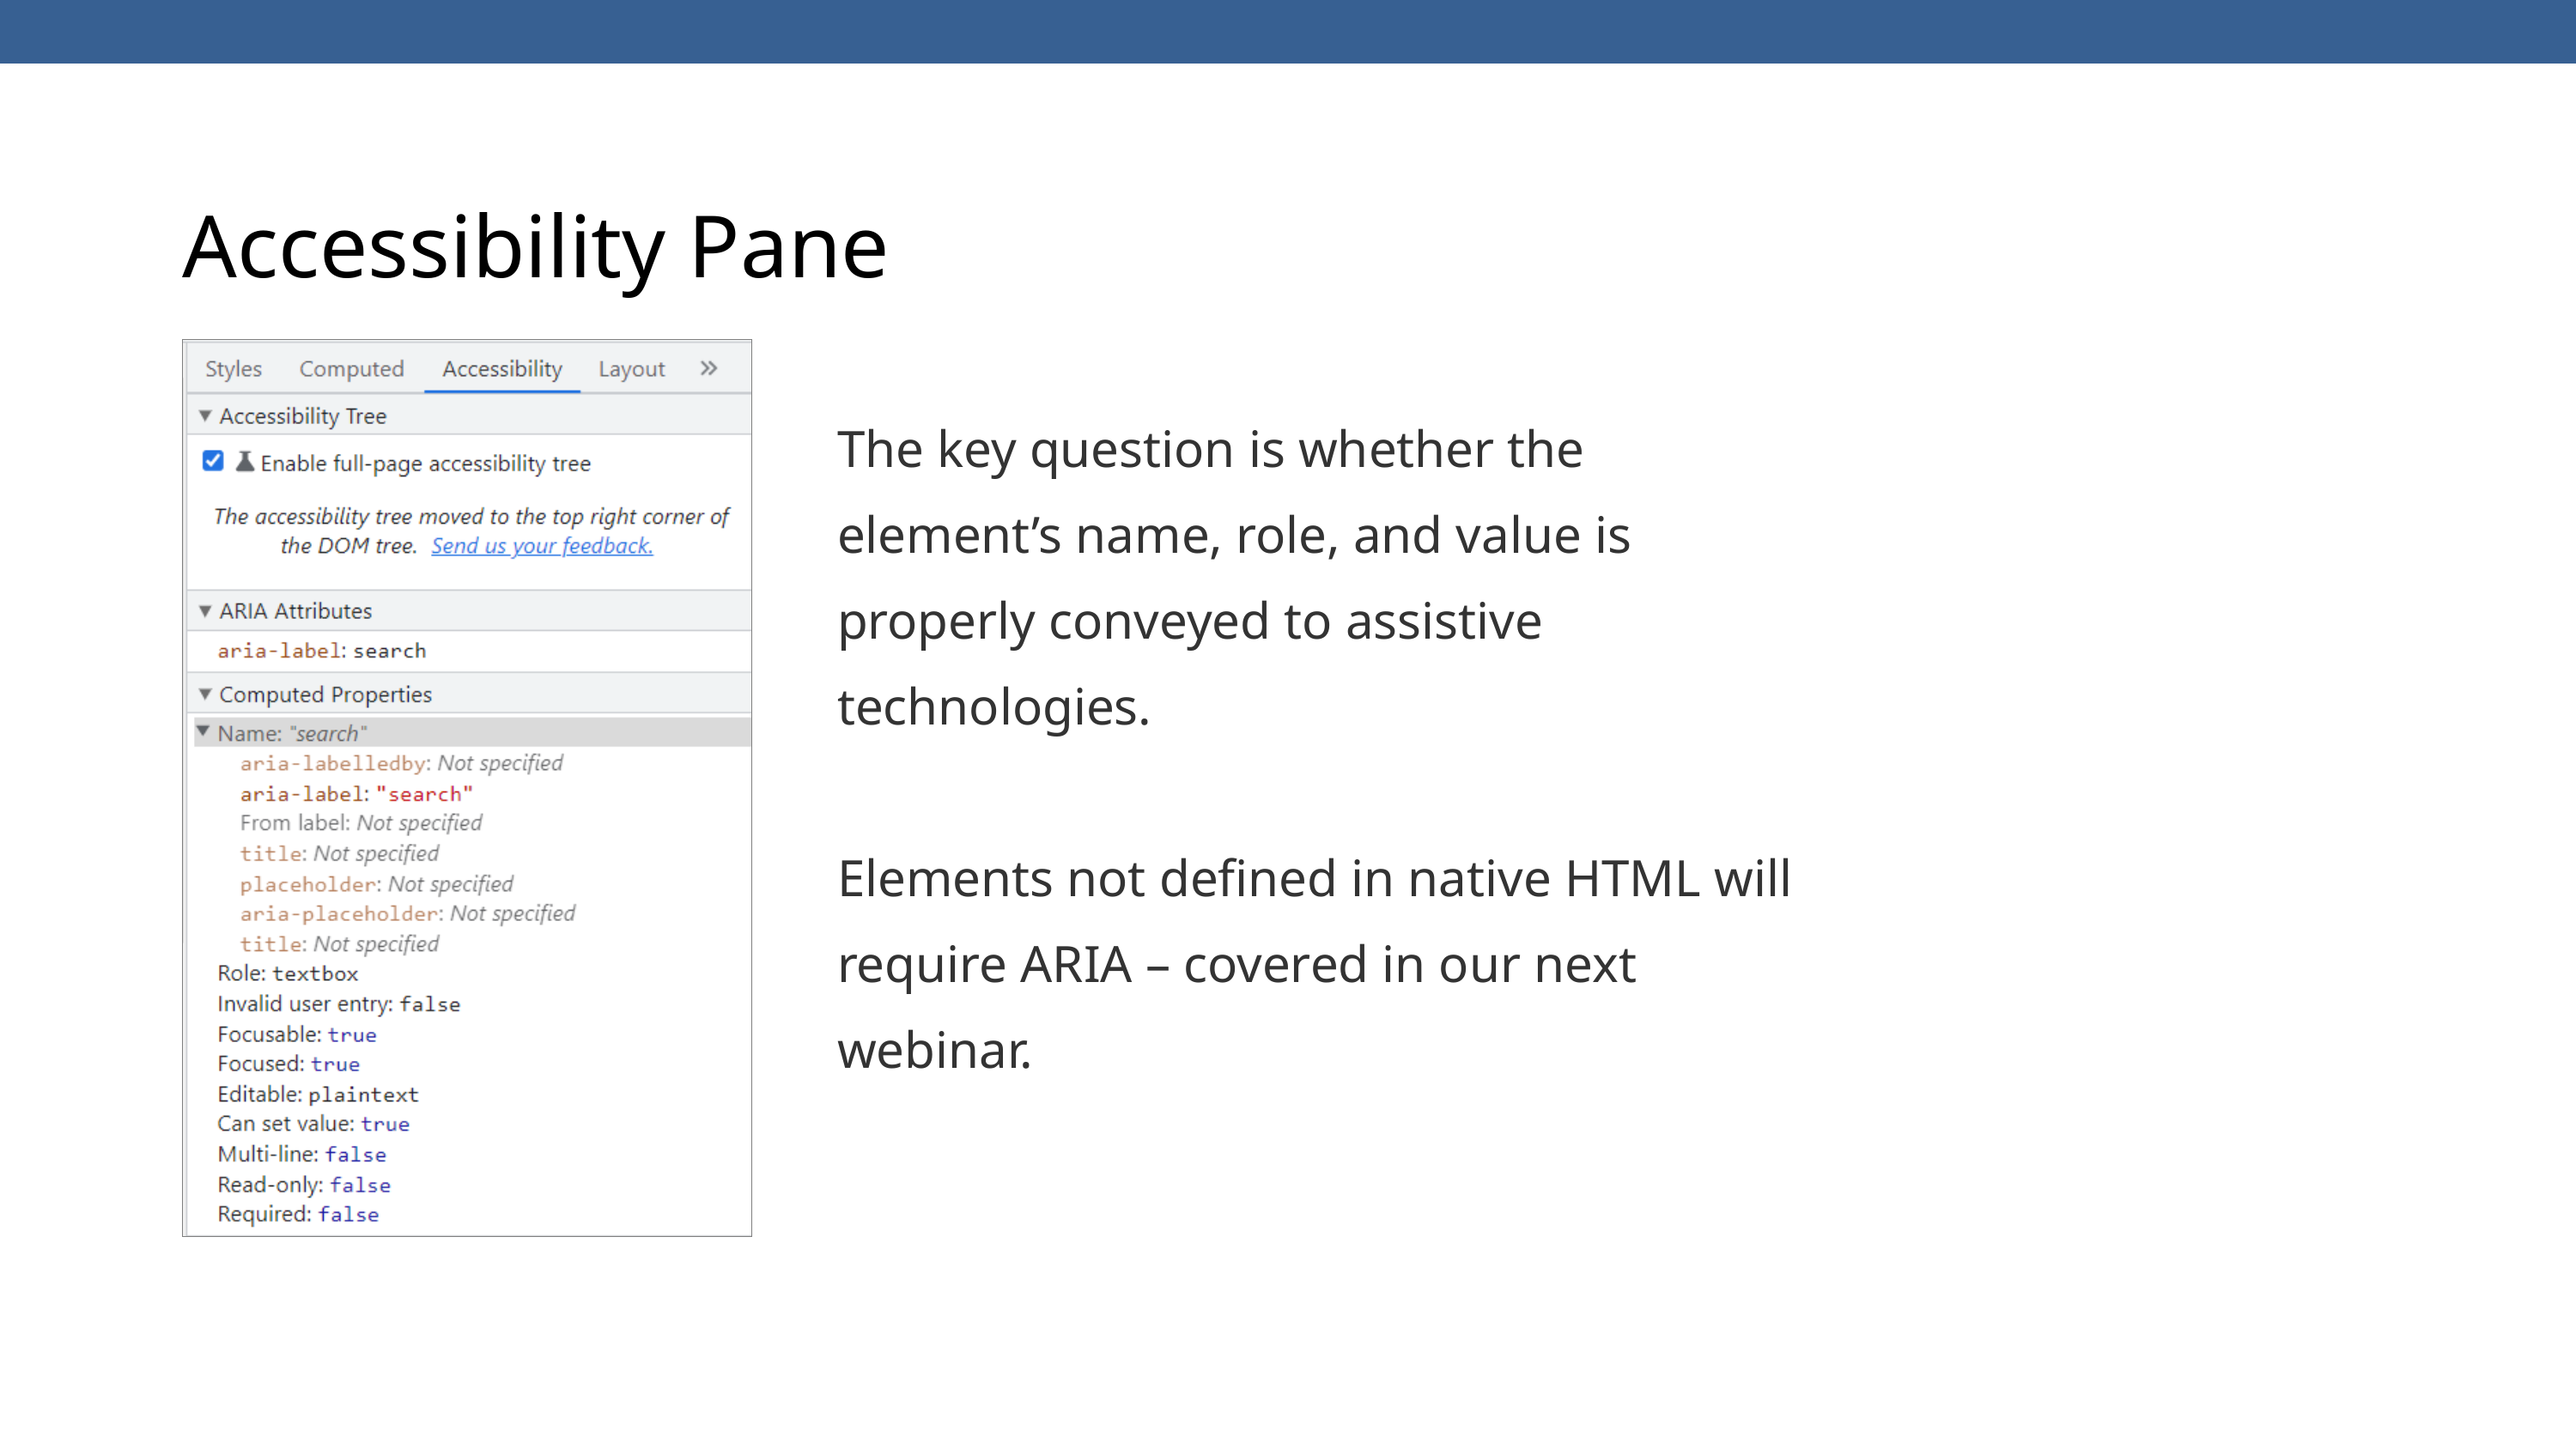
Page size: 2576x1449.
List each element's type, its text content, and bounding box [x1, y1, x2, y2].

picture [182, 339, 752, 1238]
text_box The key question is whether the element’s name, role, and value is properly conveyed to assistive technologies. Elements not defined in native HTML will require ARIA – covered in our next webinar. [836, 391, 1814, 1078]
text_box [0, 0, 2576, 64]
text_box Accessibility Pane [182, 123, 2469, 295]
